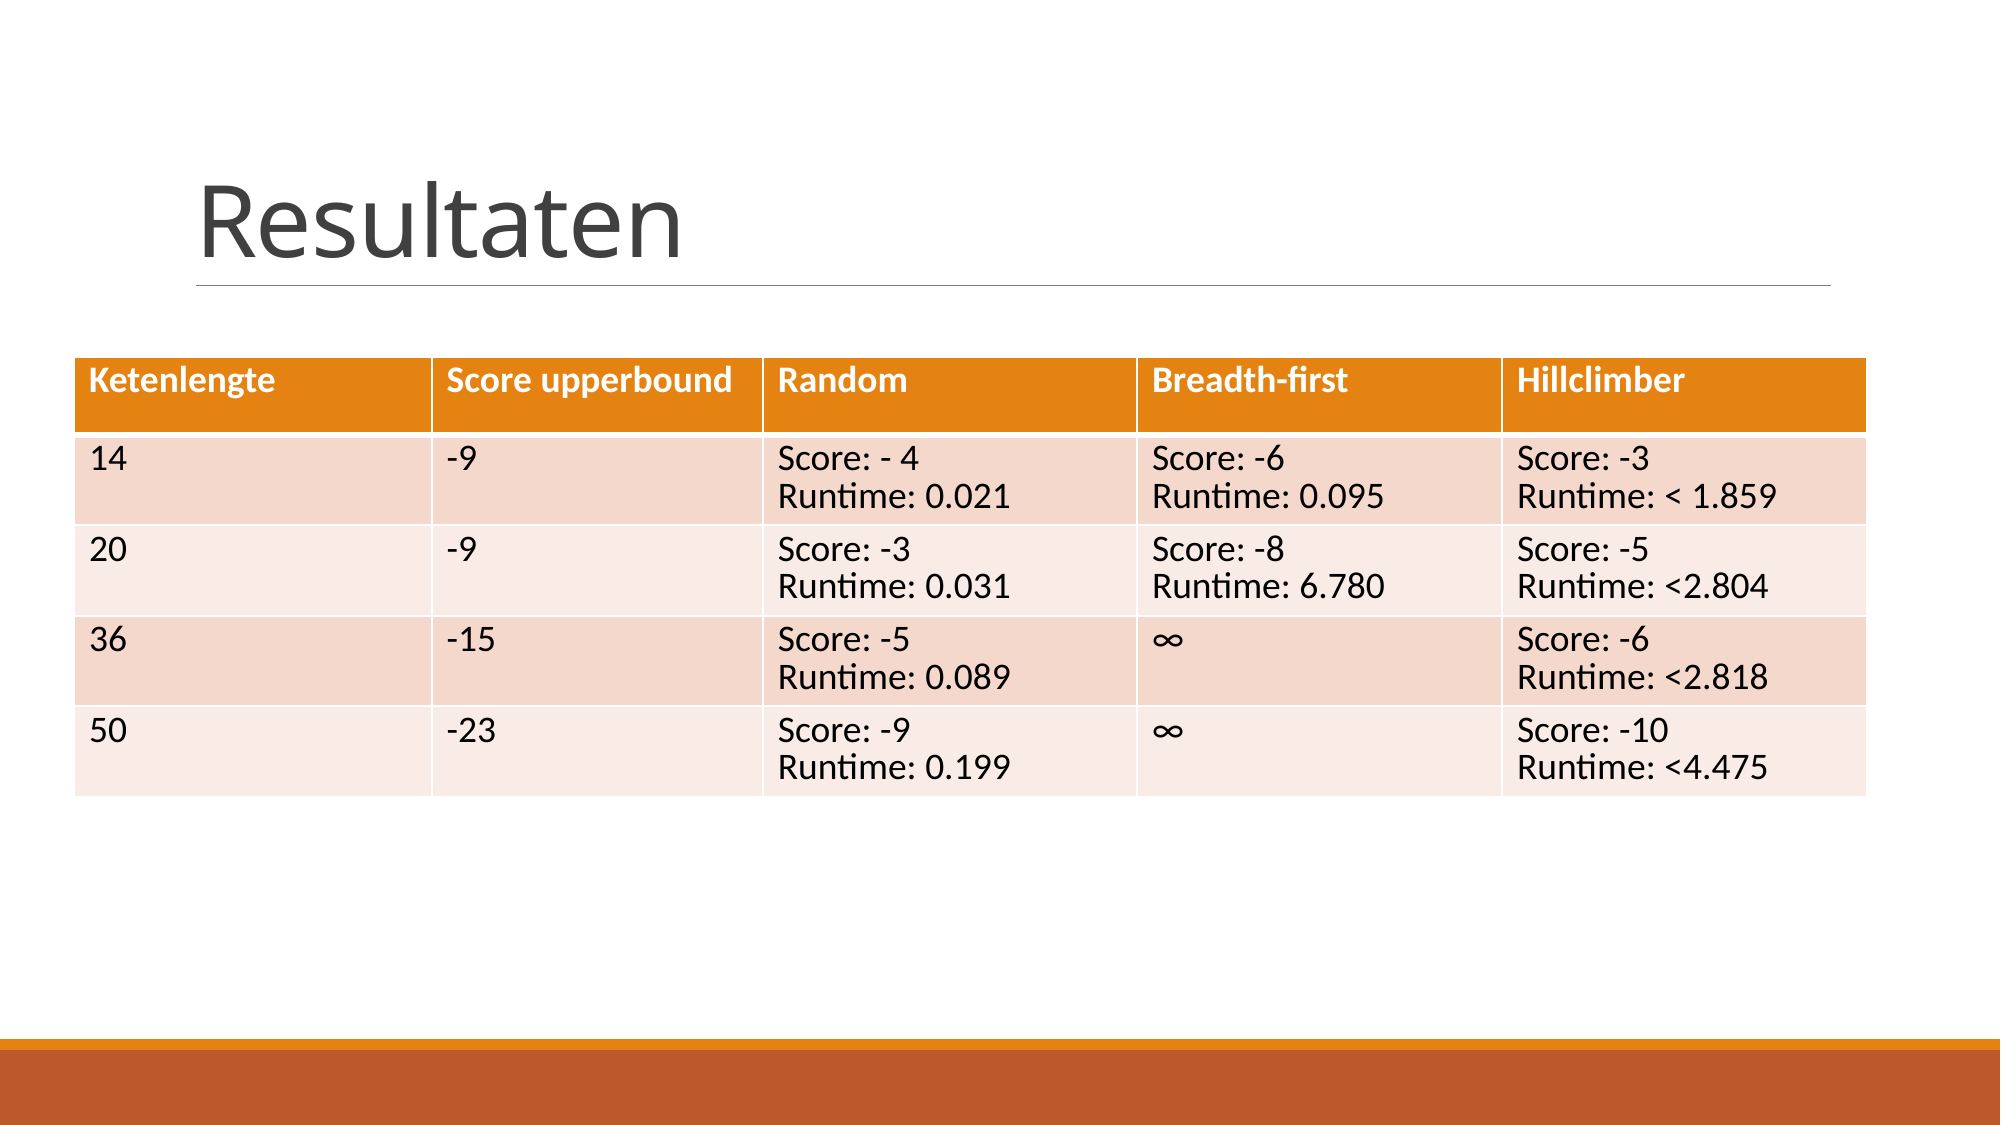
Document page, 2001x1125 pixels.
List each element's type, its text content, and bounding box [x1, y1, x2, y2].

table_cell Score: -5 Runtime: <2.804 [1503, 526, 1866, 615]
table_cell Score: -8 Runtime: 6.780 [1138, 526, 1501, 615]
table_cell Score: -9 Runtime: 0.199 [764, 707, 1136, 796]
table_header Score upperbound [433, 358, 762, 432]
table_cell Score: -6 Runtime: 0.095 [1138, 438, 1501, 524]
table_cell 50 [75, 707, 431, 796]
table_cell 20 [75, 526, 431, 615]
table_cell ∞ [1138, 707, 1501, 796]
table_cell Score: -3 Runtime: 0.031 [764, 526, 1136, 615]
title Resultaten [180, 47, 1830, 285]
table_header Hillclimber [1503, 358, 1866, 432]
table_cell 14 [75, 438, 431, 524]
table_cell 36 [75, 617, 431, 705]
table_cell Score: -6 Runtime: <2.818 [1503, 617, 1866, 705]
table_header Breadth-first [1138, 358, 1501, 432]
table_cell -15 [433, 617, 762, 705]
table_cell Score: -3 Runtime: < 1.859 [1503, 438, 1866, 524]
table_cell -9 [433, 438, 762, 524]
table_header Ketenlengte [75, 358, 431, 432]
table_cell ∞ [1138, 617, 1501, 705]
table_cell -23 [433, 707, 762, 796]
table_cell Score: -5 Runtime: 0.089 [764, 617, 1136, 705]
table_cell Score: - 4 Runtime: 0.021 [764, 438, 1136, 524]
table_cell -9 [433, 526, 762, 615]
table_cell Score: -10 Runtime: <4.475 [1503, 707, 1866, 796]
table_header Random [764, 358, 1136, 432]
